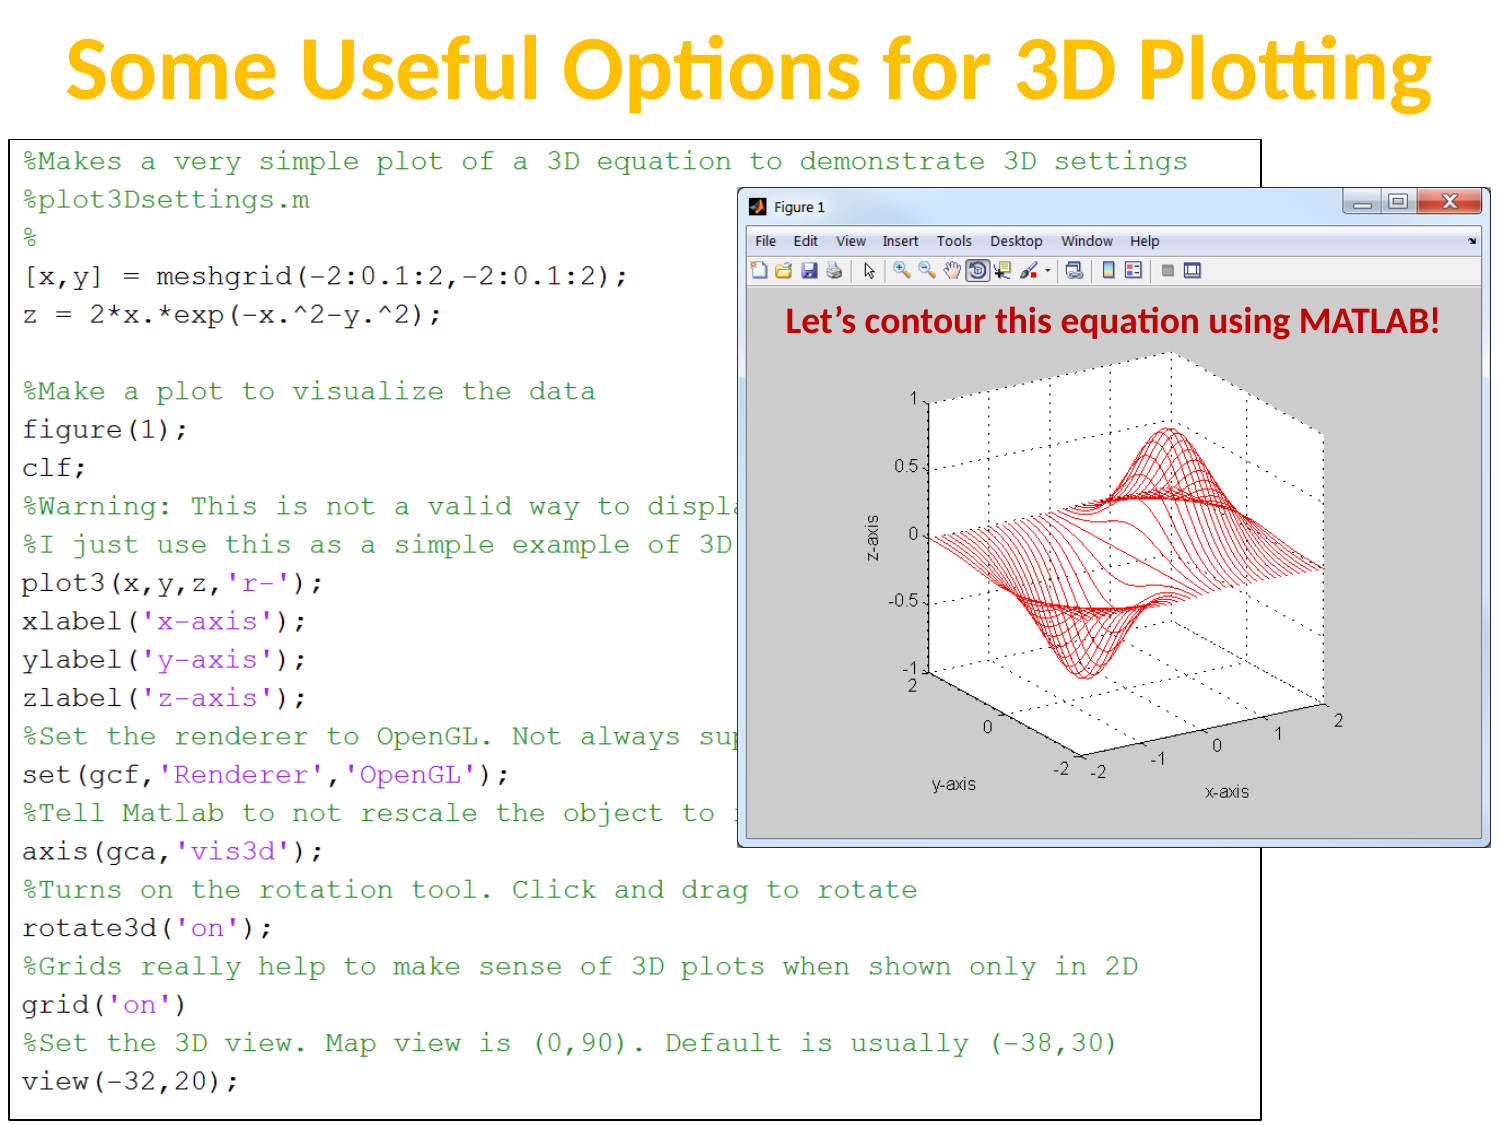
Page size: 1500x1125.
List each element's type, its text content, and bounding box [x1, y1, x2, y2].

picture [9, 140, 1491, 1120]
text_box Some Useful Options for 3D Plotting [0, 0, 1500, 141]
